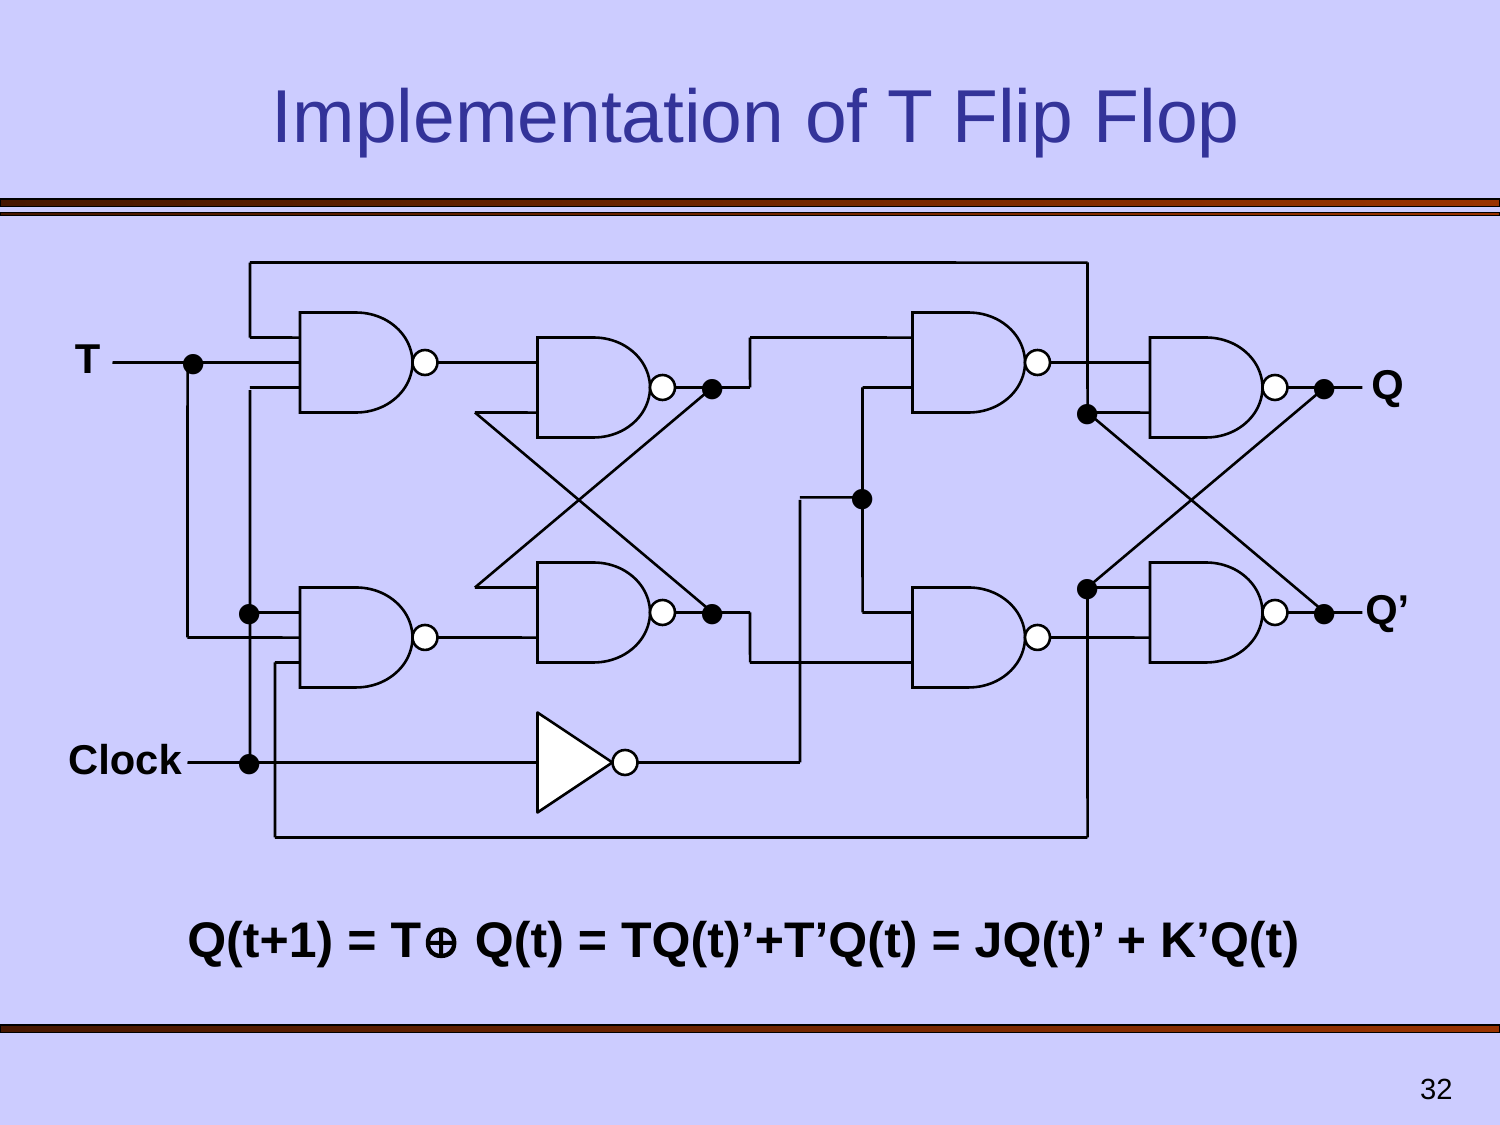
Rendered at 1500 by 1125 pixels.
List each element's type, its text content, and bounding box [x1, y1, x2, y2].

text_box Q [1349, 350, 1425, 415]
text_box • [824, 442, 900, 547]
text_box • [674, 332, 750, 437]
text_box • [1287, 332, 1363, 437]
text_box • [212, 557, 288, 662]
text_box • [674, 557, 750, 662]
text_box Clock [49, 725, 200, 790]
text_box • [149, 307, 238, 412]
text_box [1149, 562, 1288, 663]
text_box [537, 337, 676, 438]
slide_number 32 [1154, 1049, 1468, 1113]
text_box • [1049, 357, 1125, 462]
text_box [912, 587, 1051, 688]
text_box • [1049, 532, 1125, 637]
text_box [537, 712, 638, 813]
text_box T [49, 324, 125, 390]
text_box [299, 587, 438, 688]
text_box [299, 312, 438, 413]
text_box Q(t+1) = T Q(t) = TQ(t)’+T’Q(t) = JQ(t)’ + K’Q(t) [125, 899, 1363, 975]
title Implementation of T Flip Flop [87, 62, 1426, 166]
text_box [912, 312, 1051, 413]
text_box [537, 562, 676, 663]
text_box Q’ [1349, 575, 1425, 640]
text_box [1149, 337, 1288, 438]
text_box • [212, 707, 288, 812]
text_box • [1287, 557, 1363, 662]
